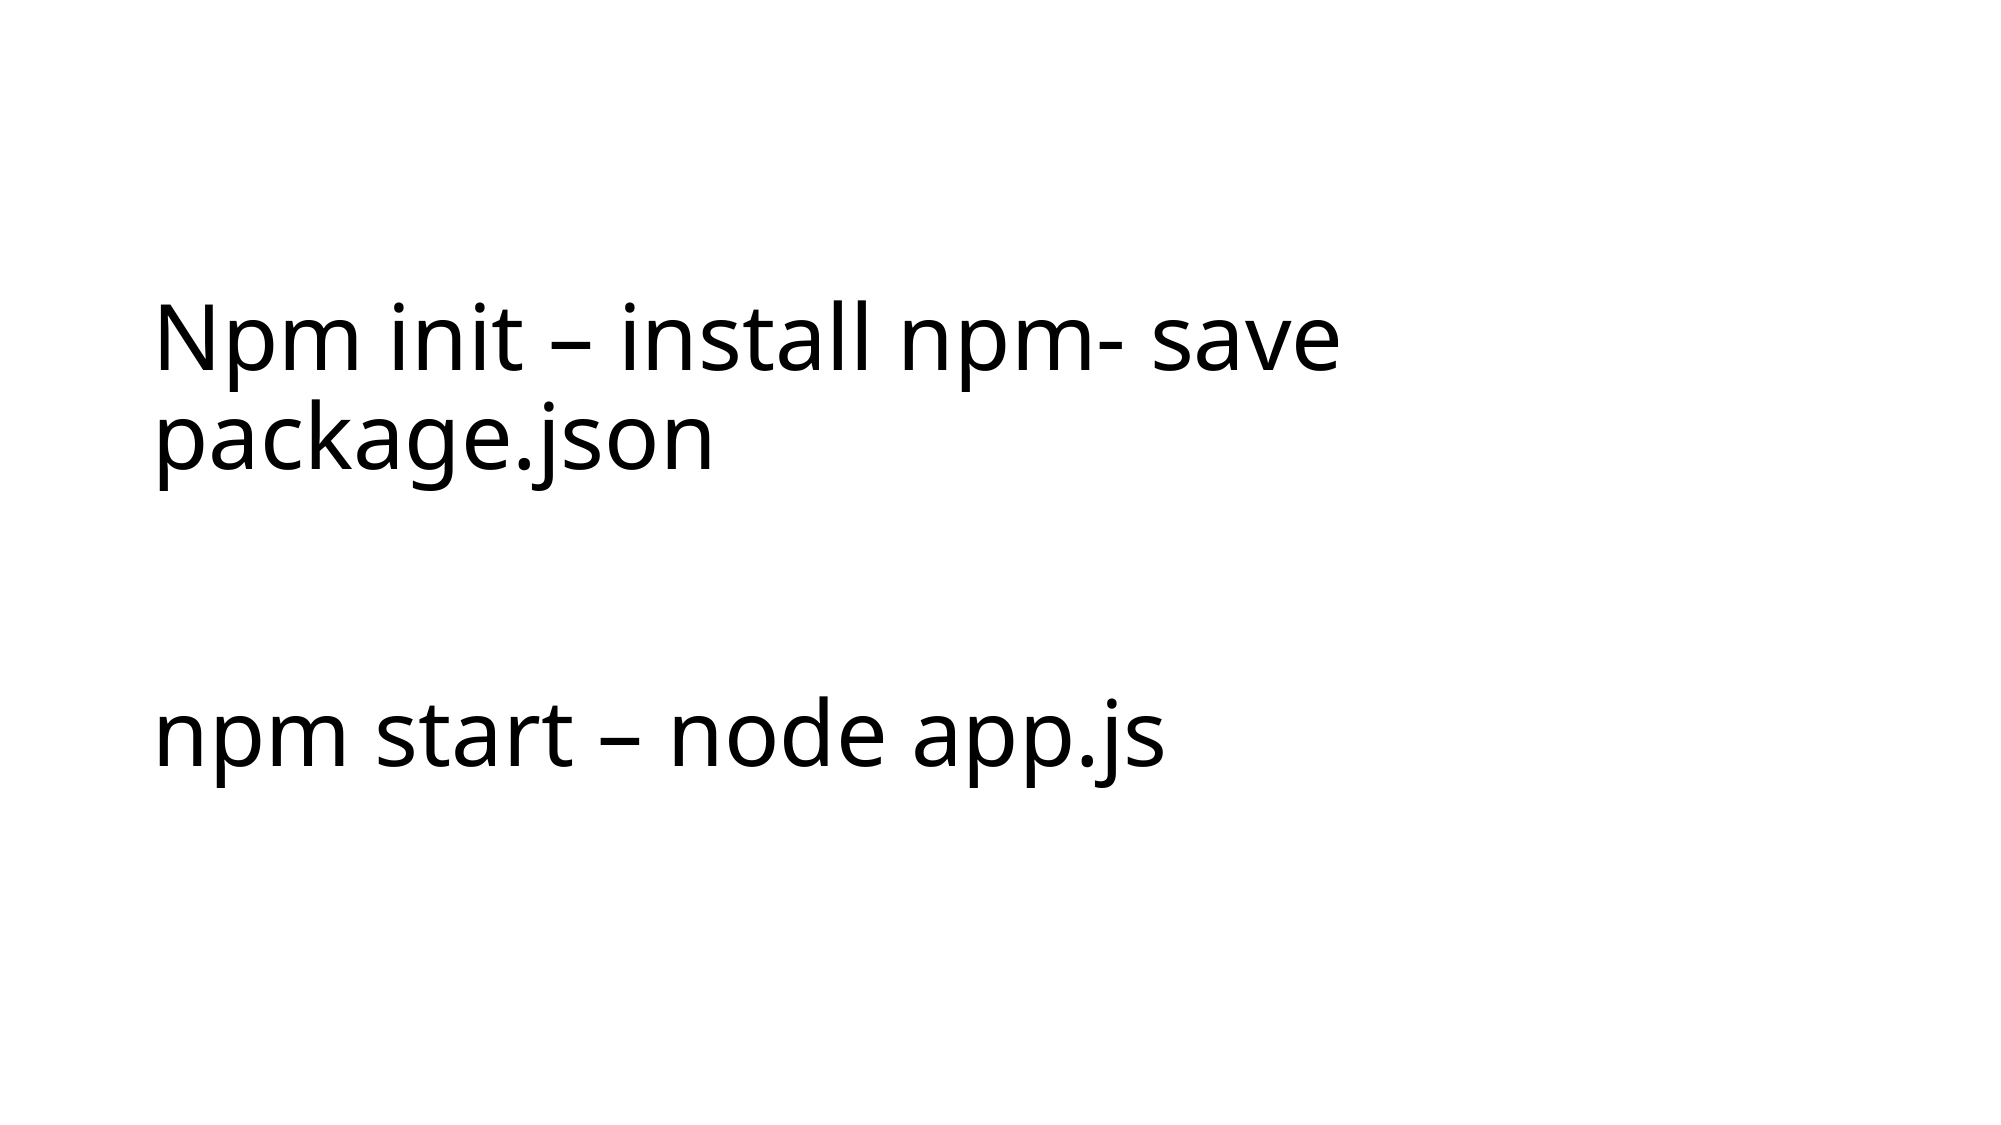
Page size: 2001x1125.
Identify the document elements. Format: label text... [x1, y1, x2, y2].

title Npm init – install npm- save package.json npm start – node app.js [137, 59, 1863, 1019]
